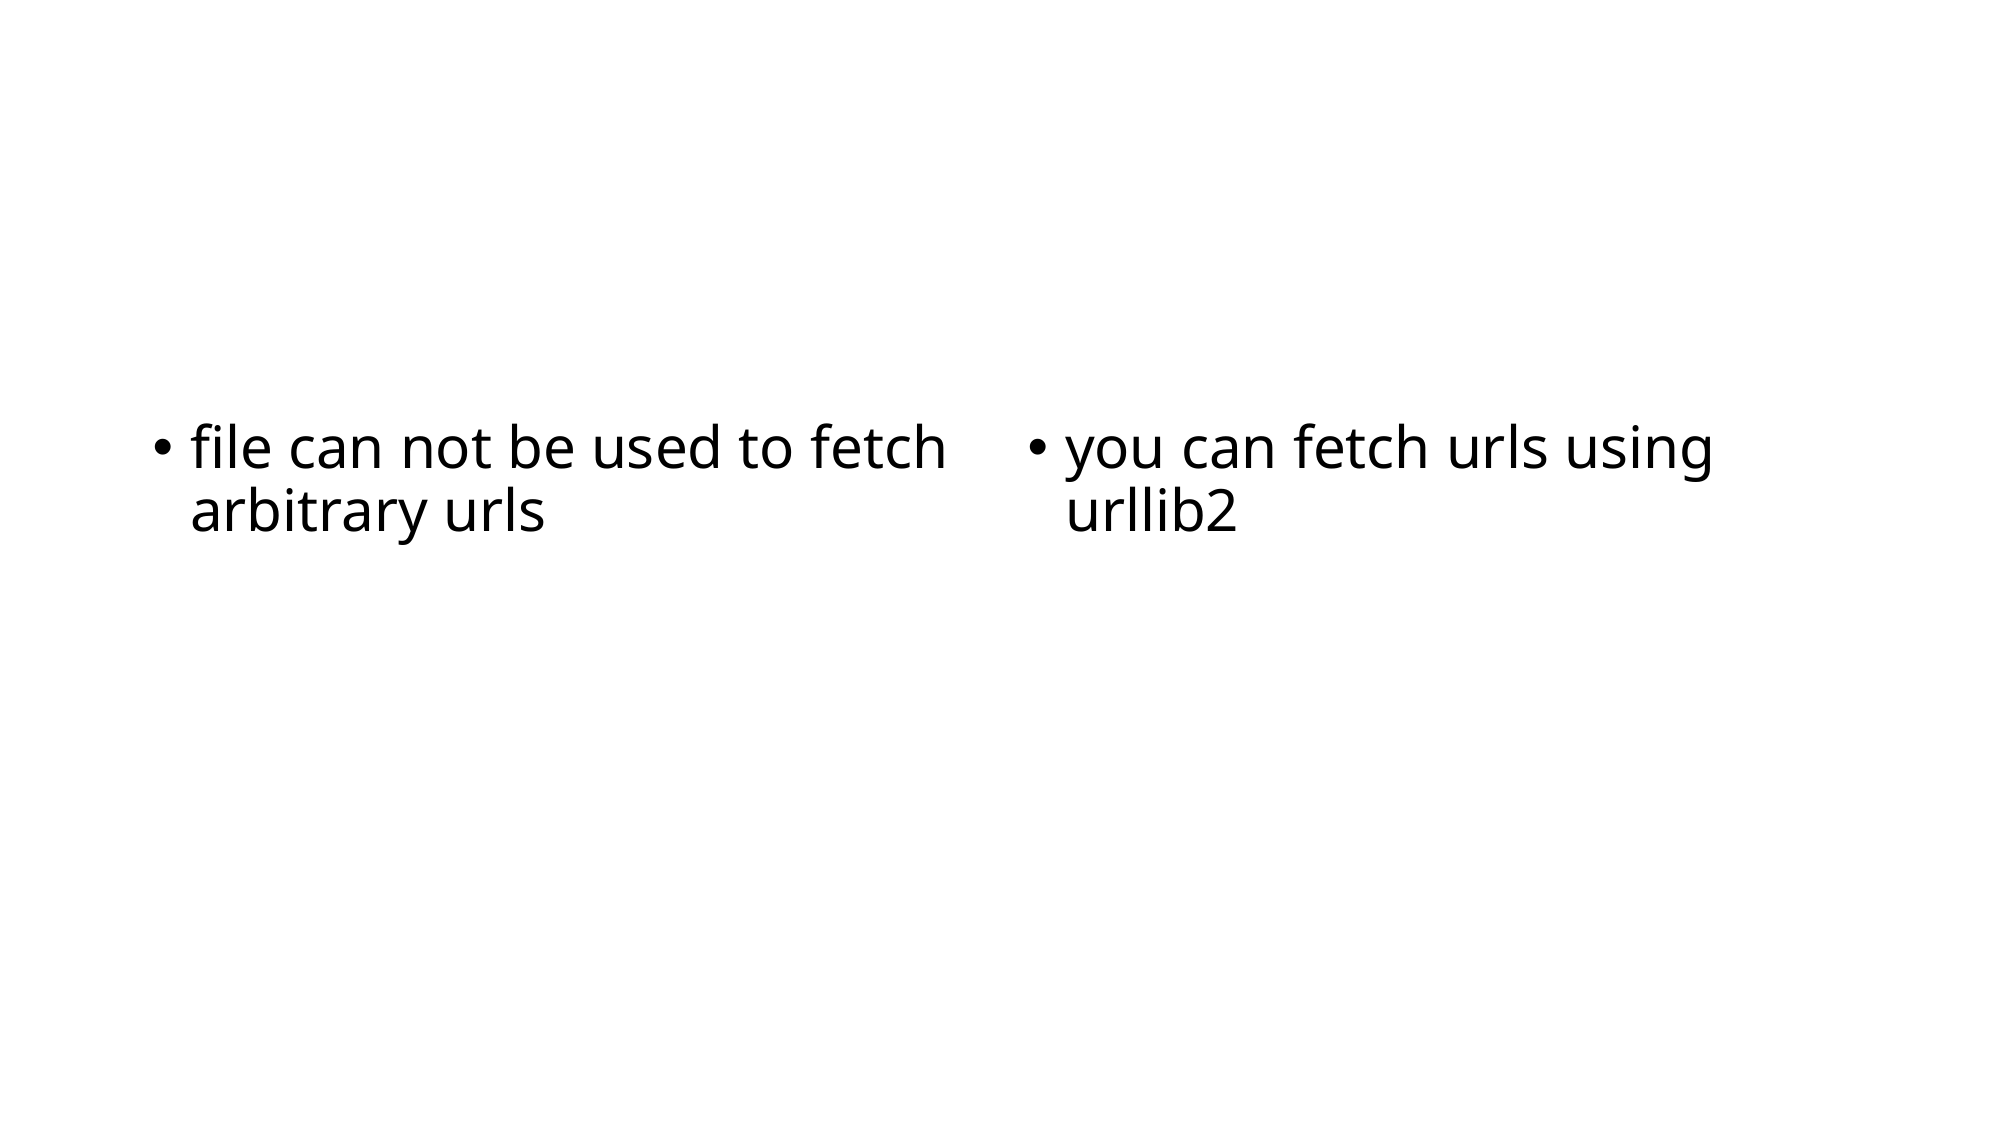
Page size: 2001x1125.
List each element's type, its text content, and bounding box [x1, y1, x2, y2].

list file can not be used to fetch arbitrary urls [137, 410, 984, 1016]
list you can fetch urls using urllib2 [1012, 410, 1863, 1016]
